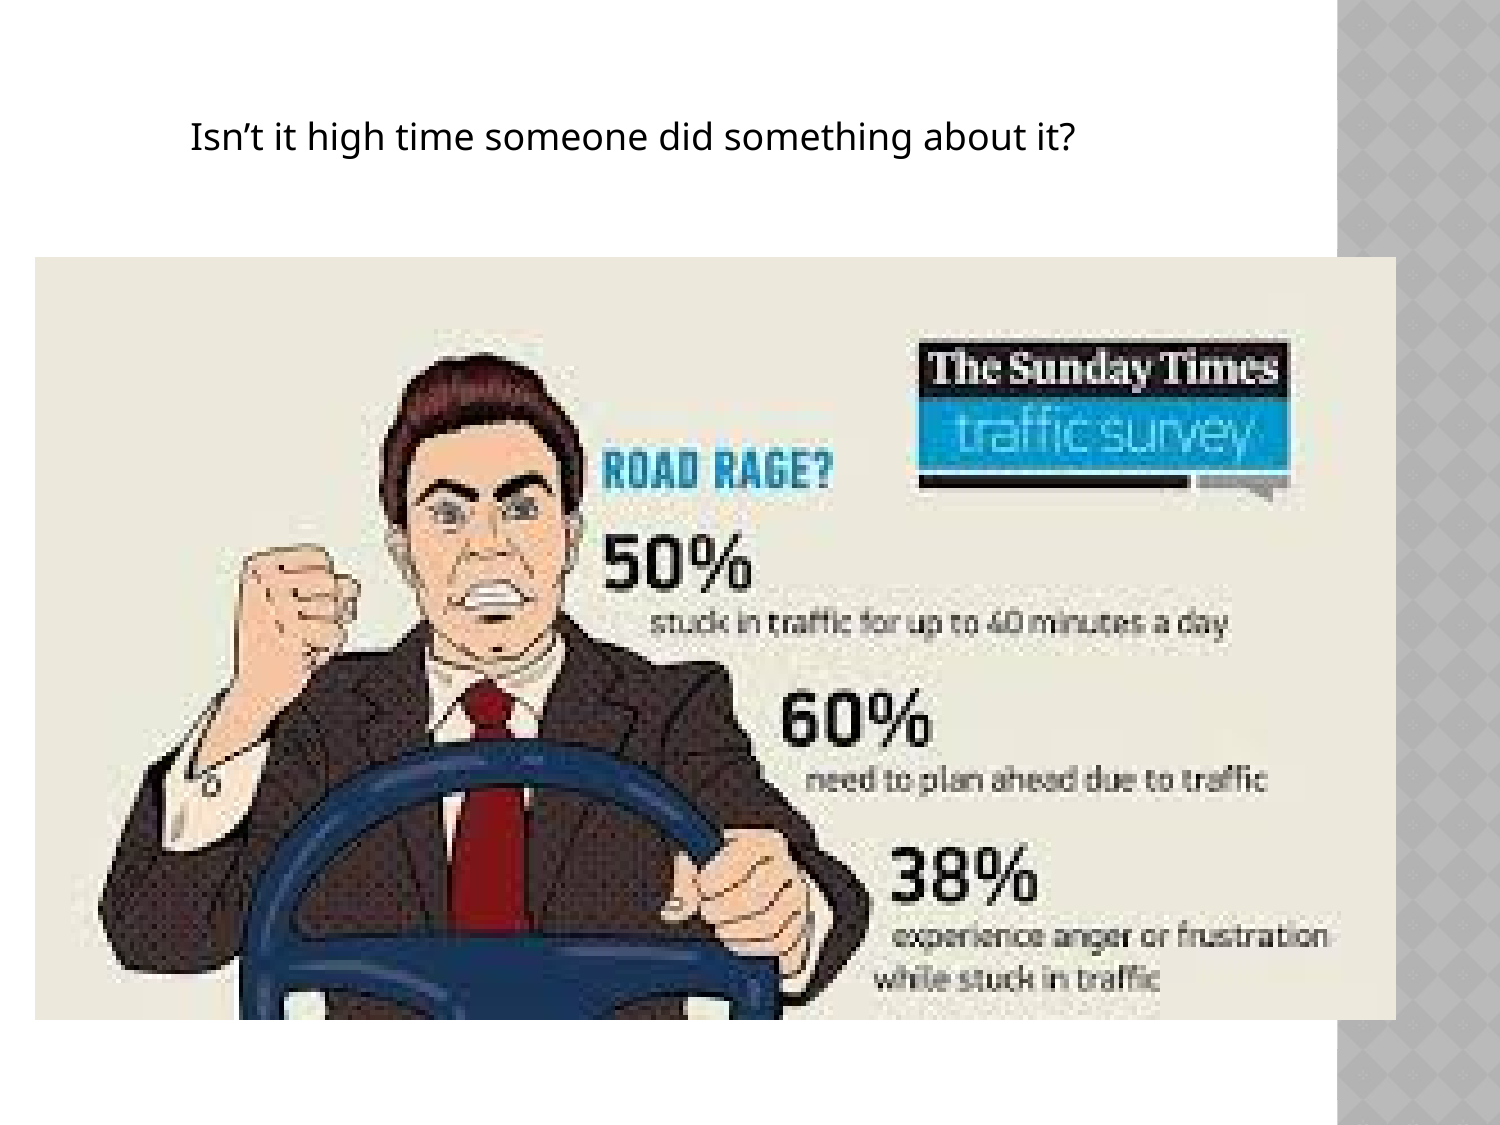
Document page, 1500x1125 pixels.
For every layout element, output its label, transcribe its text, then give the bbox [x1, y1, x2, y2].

picture [34, 257, 1396, 1020]
text_box Isn’t it high time someone did something about it? [175, 105, 1254, 166]
